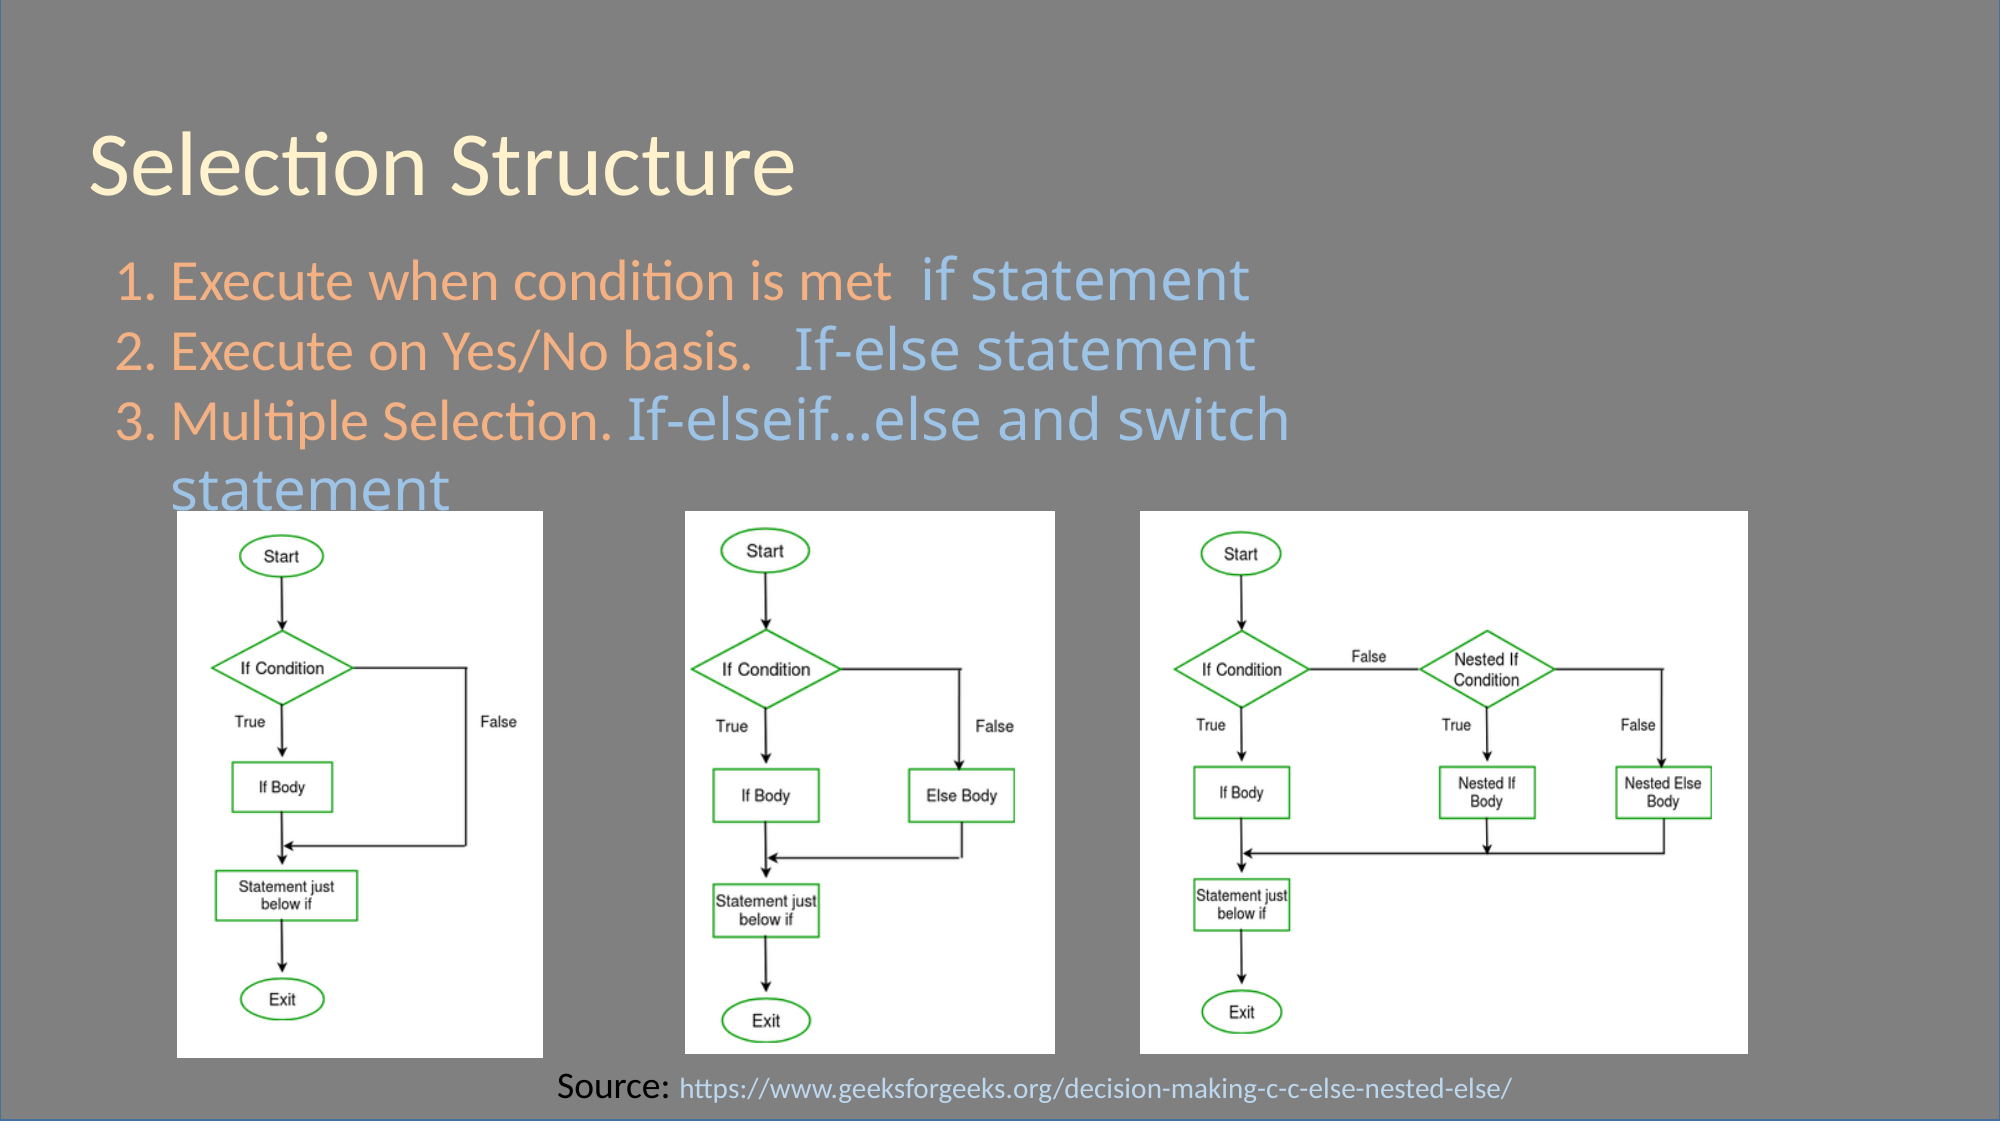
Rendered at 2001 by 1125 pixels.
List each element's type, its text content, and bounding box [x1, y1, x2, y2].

picture [685, 511, 1055, 1054]
picture [177, 511, 543, 1058]
text_box Execute when condition is met if statement Execute on Yes/No basis. If-else statement Multiple Selection. If-elseif…else and switch statement [99, 234, 1345, 600]
text_box Selection Structure [73, 95, 1181, 221]
text_box [0, 0, 2000, 1121]
text_box Source: https://www.geeksforgeeks.org/decision-making-c-c-else-nested-else/ [542, 1053, 1711, 1114]
picture [1140, 511, 1748, 1054]
